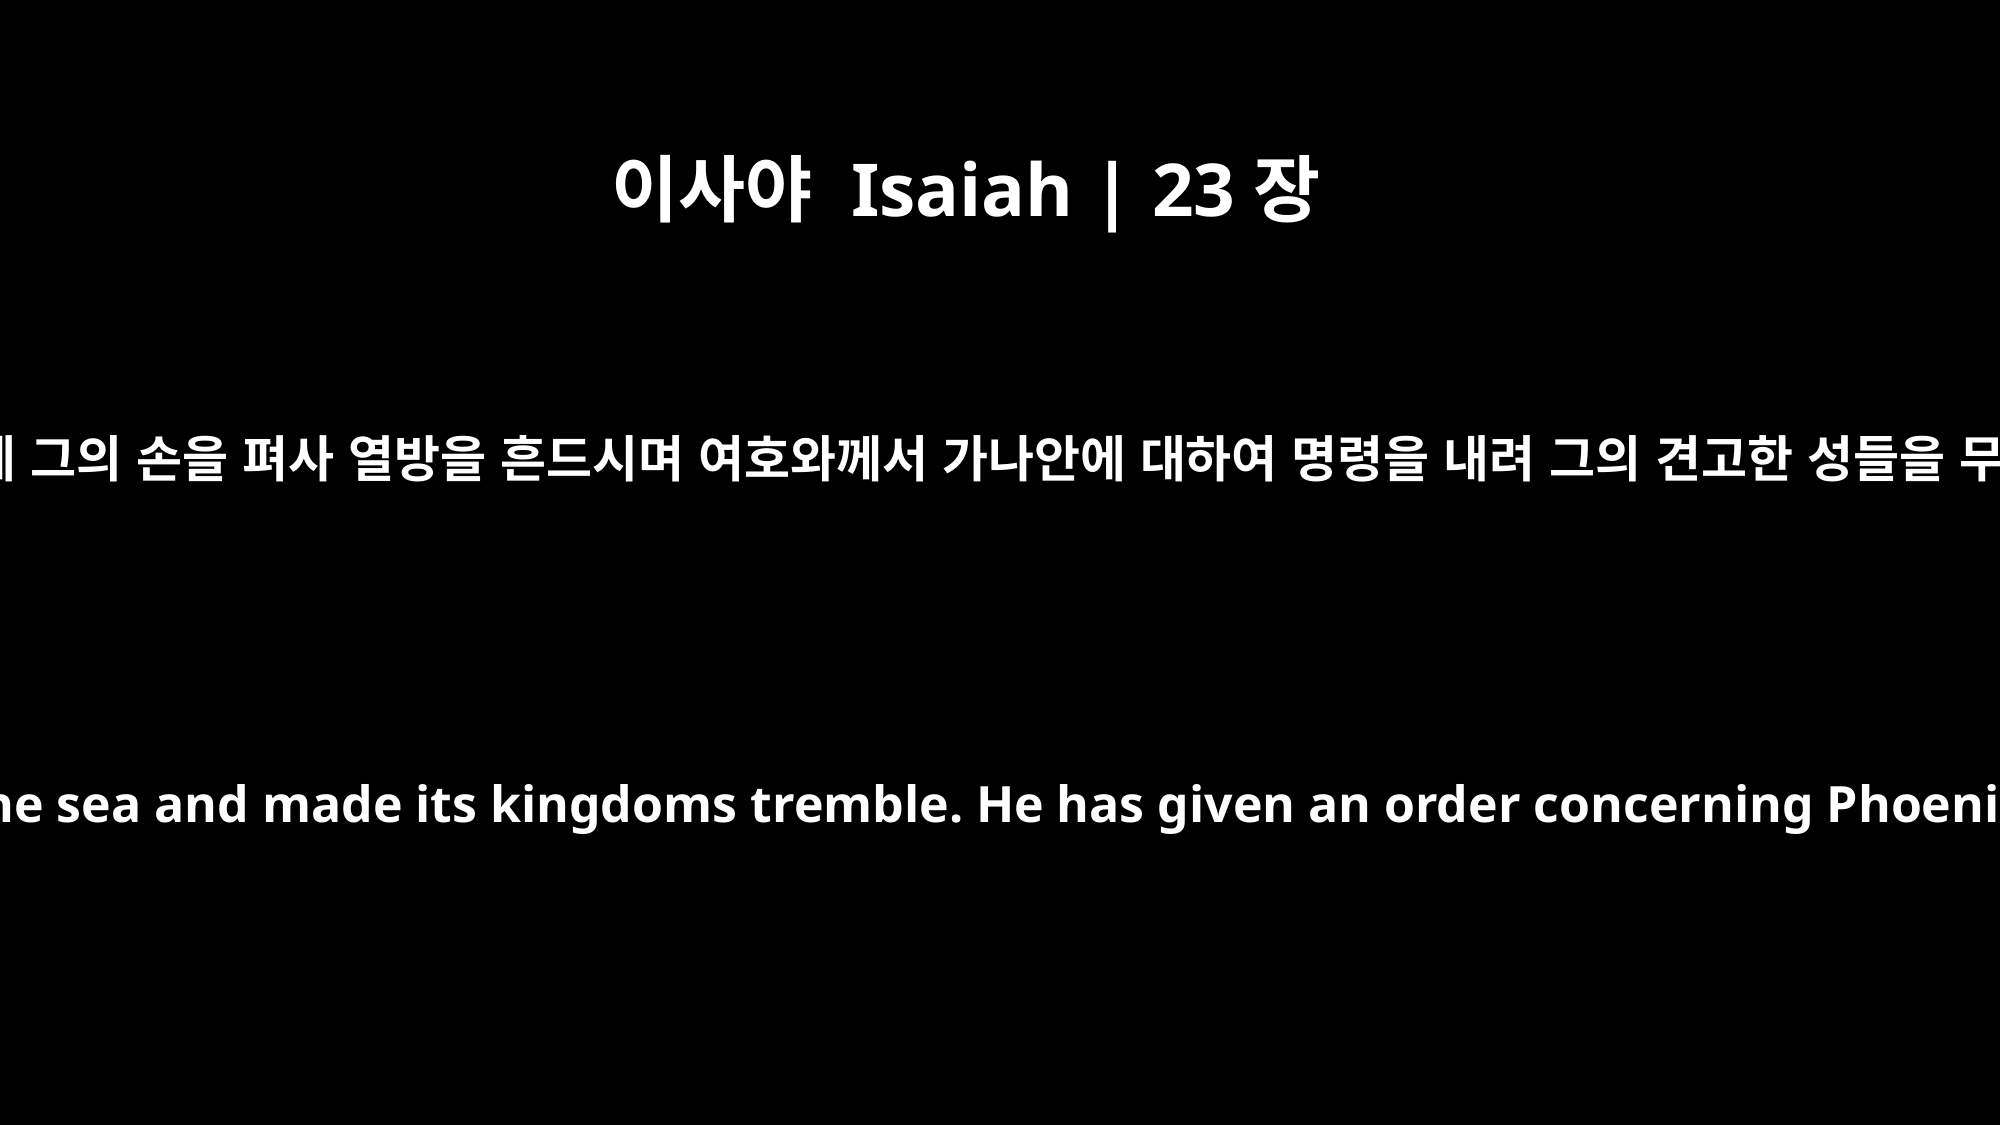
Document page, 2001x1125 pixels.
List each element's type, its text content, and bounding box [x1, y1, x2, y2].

text_box 11 여호와께서 바다 위에 그의 손을 펴사 열방을 흔드시며 여호와께서 가나안에 대하여 명령을 내려 그의 견고한 성들을 무너뜨리게 하시고 [0, 359, 2000, 495]
text_box The LORD has stretched out his hand over the sea and made its kingdoms tremble. He has given an order concerning Phoenicia that her fortresses be destroyed. [0, 764, 2000, 840]
text_box 이사야 Isaiah | 23장 [596, 136, 1336, 239]
